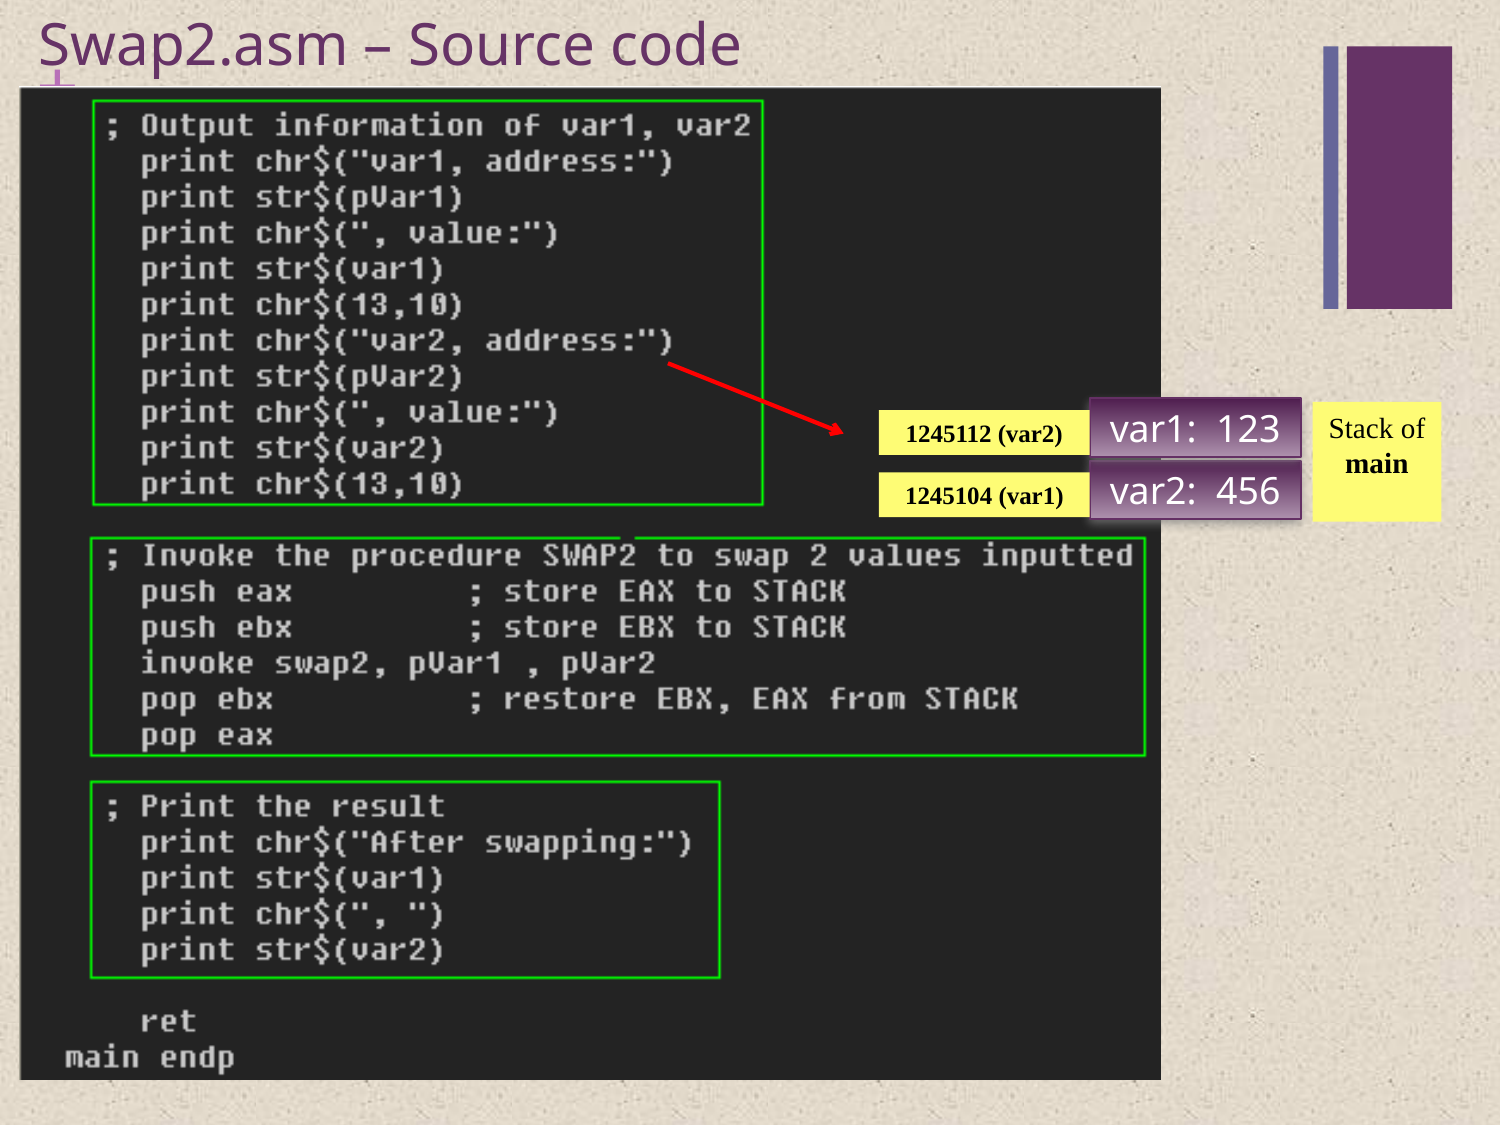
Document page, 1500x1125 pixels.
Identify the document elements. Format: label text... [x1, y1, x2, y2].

text_box Stack of main [1312, 401, 1442, 522]
title Swap2.asm – Source code [23, 0, 1395, 106]
text_box var2: 456 [1167, 466, 1302, 520]
picture [0, 0, 1500, 1125]
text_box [667, 362, 845, 435]
text_box var1: 123 [1167, 397, 1302, 458]
